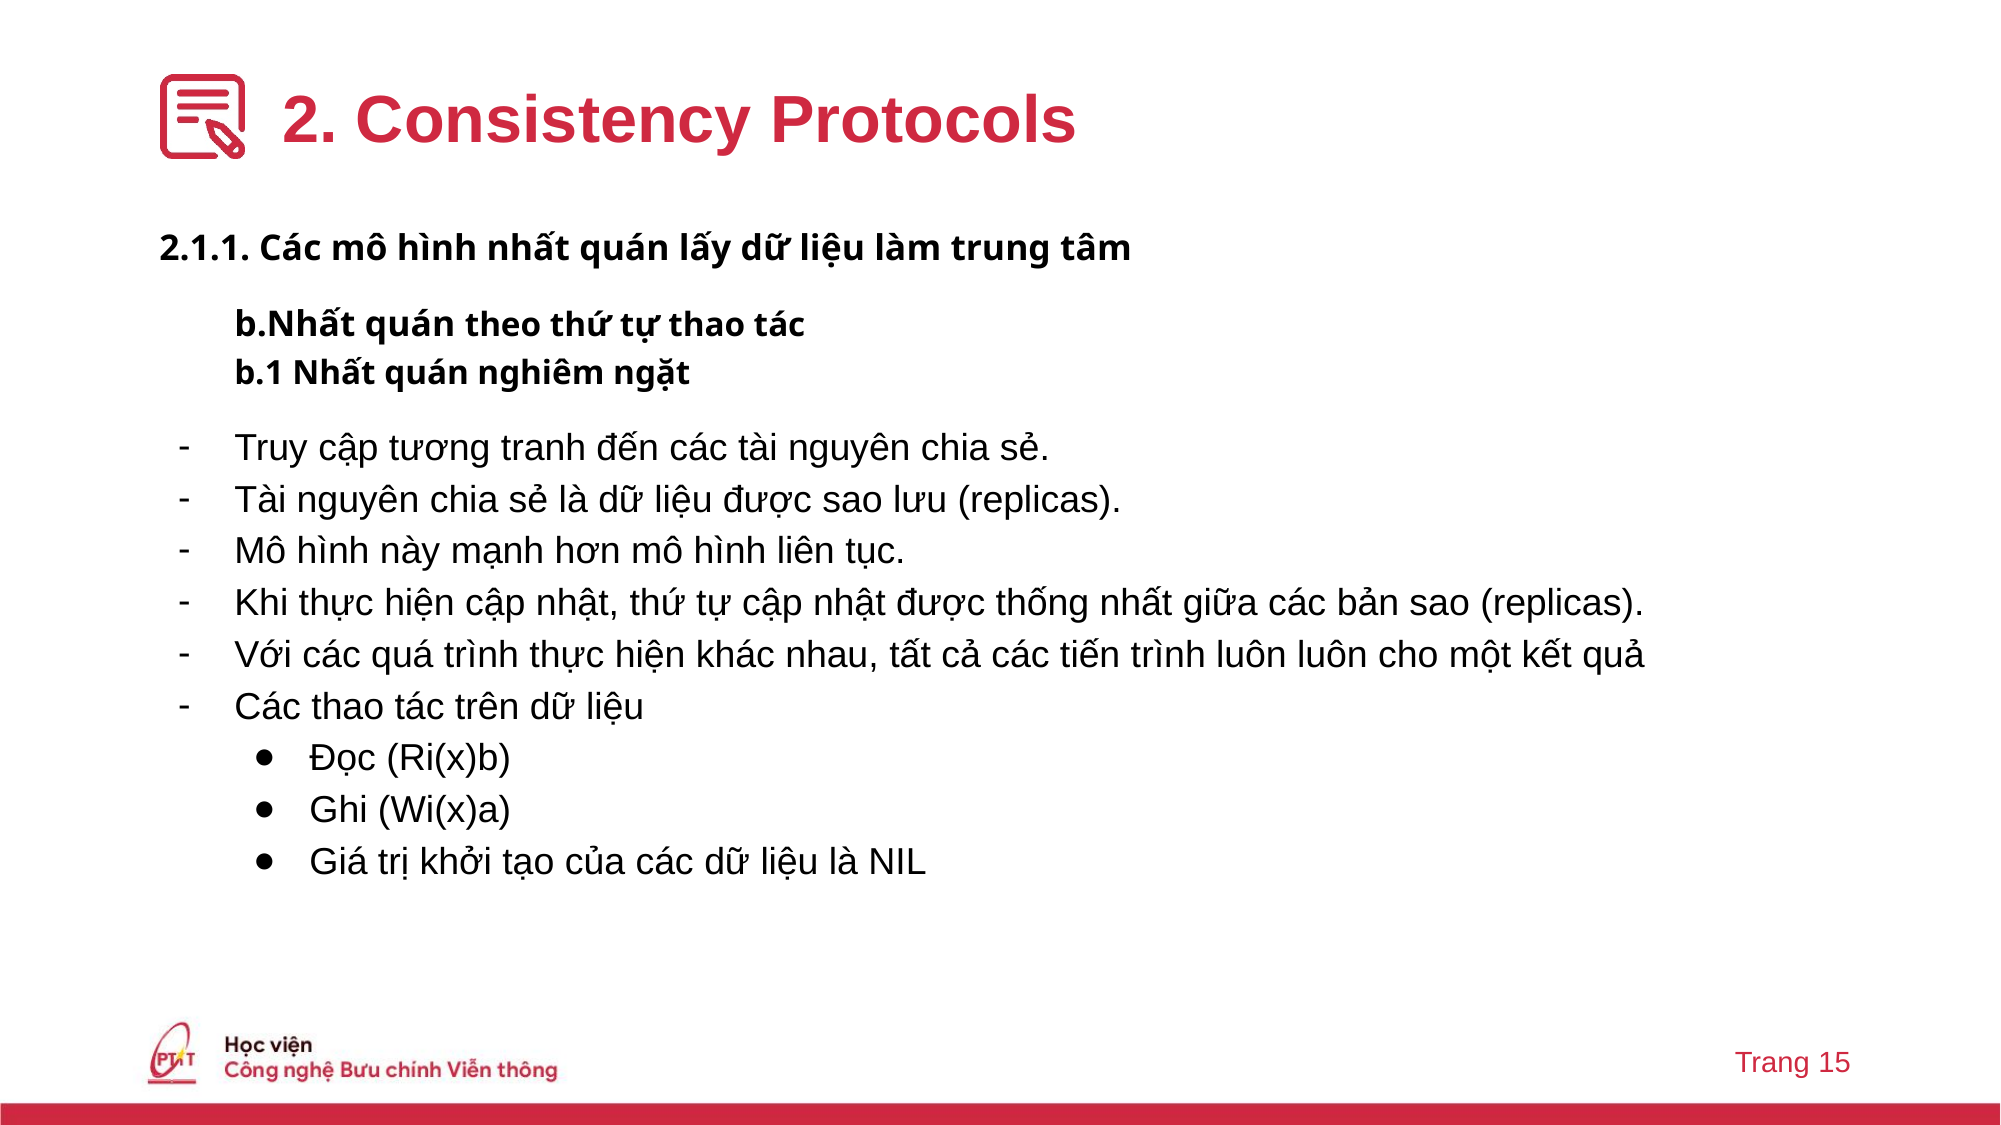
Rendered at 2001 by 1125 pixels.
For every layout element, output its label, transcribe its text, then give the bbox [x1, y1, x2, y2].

picture [0, 0, 2001, 1125]
list 2.1.1. Các mô hình nhất quán lấy dữ liệu làm trung tâm b.Nhất quán theo thứ tự thao tác b.1 Nhất quán nghiêm ngặt Truy cập tương tranh đến các tài nguyên chia sẻ. Tài nguyên chia sẻ là dữ liệu được sao lưu (replicas). Mô hình này mạnh hơn mô hình liên tục. Khi thực hiện cập nhật, thứ tự cập nhật được thống nhất giữa các bản sao (replicas). Với các quá trình thực hiện khác nhau, tất cả các tiến trình luôn luôn cho một kết quả Các thao tác trên dữ liệu Đọc (Ri(x)b) Ghi (Wi(x)a) Giá trị khởi tạo của các dữ liệu là NIL [144, 210, 1863, 981]
title 2. Consistency Protocols [266, 59, 1863, 183]
